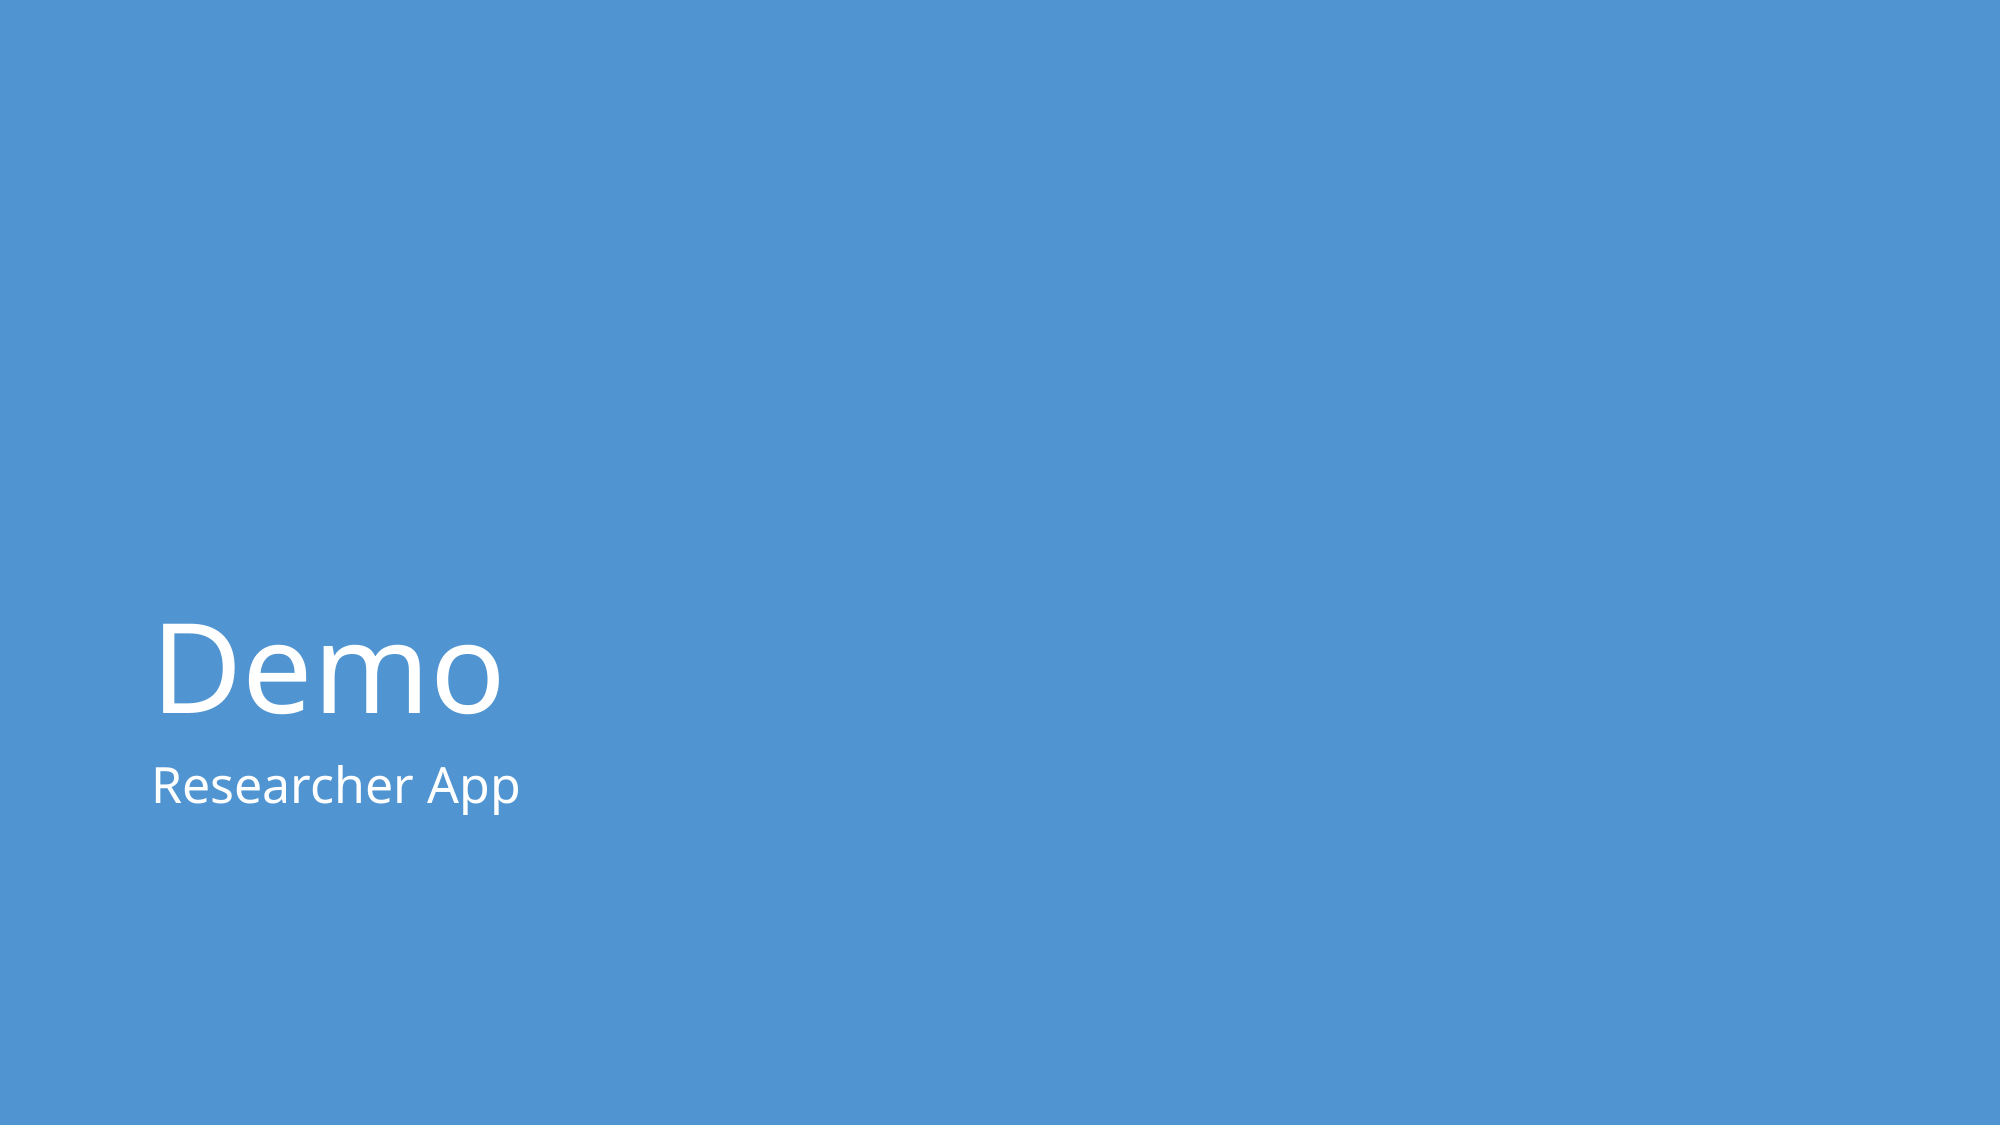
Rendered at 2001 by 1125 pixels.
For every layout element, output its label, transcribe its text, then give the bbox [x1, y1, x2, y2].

title Demo [136, 280, 1862, 749]
list Researcher App [136, 752, 1862, 999]
